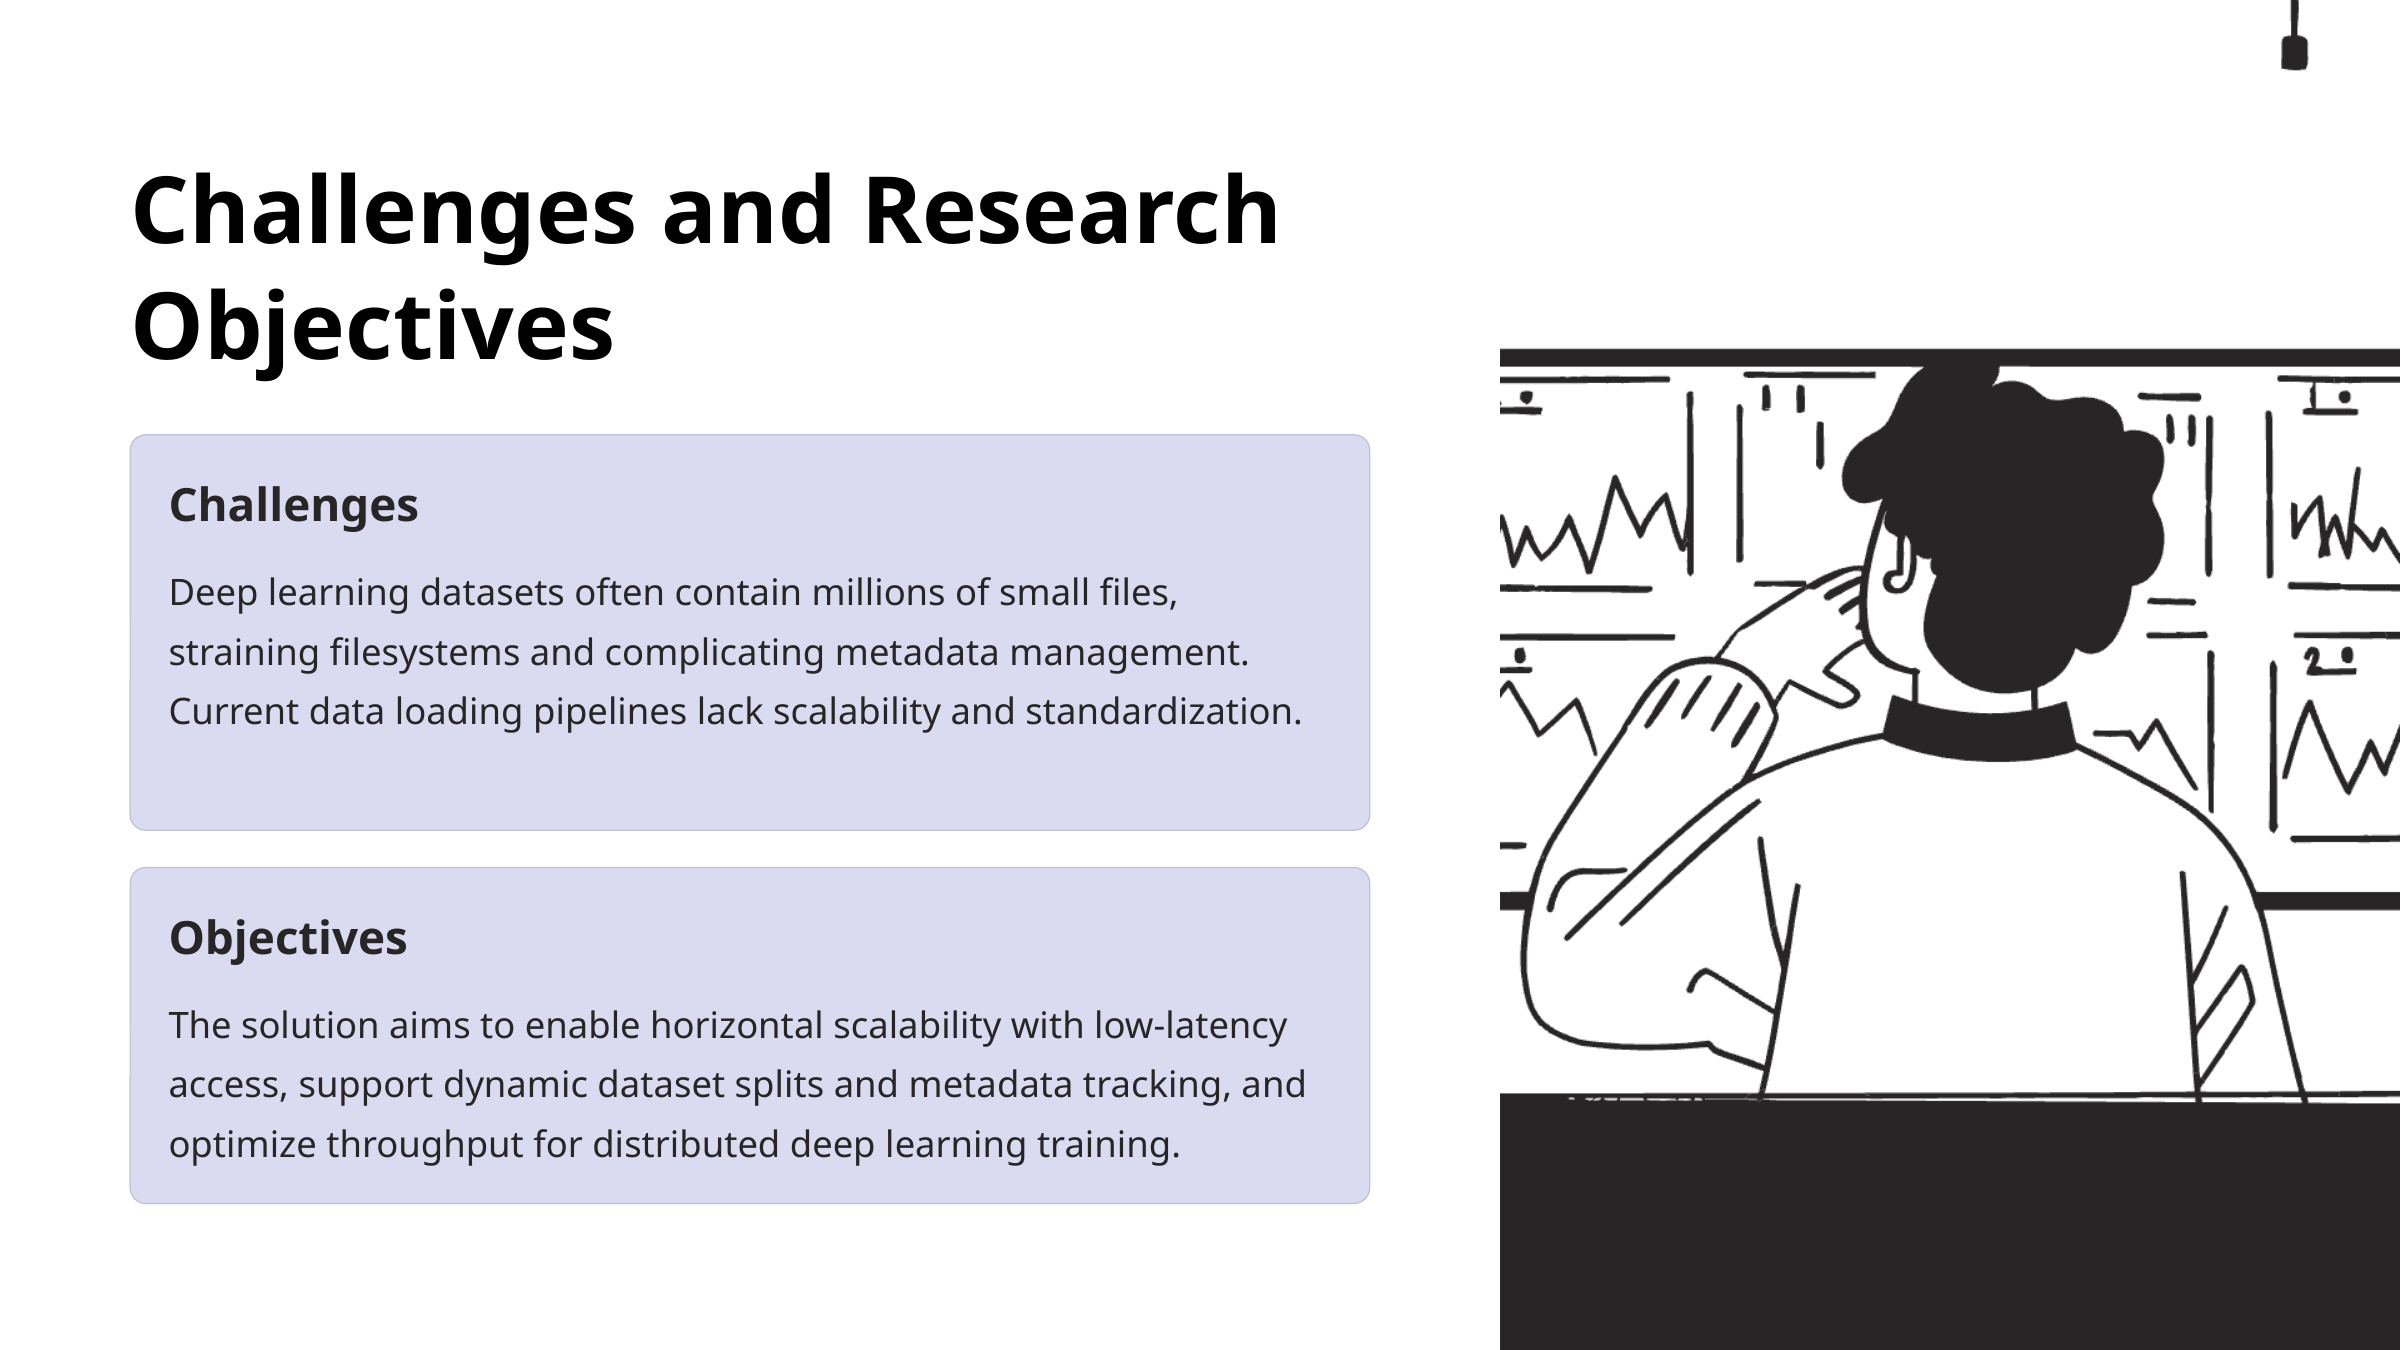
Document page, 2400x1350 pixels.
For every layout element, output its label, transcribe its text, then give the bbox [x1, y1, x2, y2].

text_box Challenges and Research Objectives [130, 146, 1370, 379]
text_box Challenges [168, 473, 634, 532]
text_box Deep learning datasets often contain millions of small files, straining filesystems and complicating metadata management. Current data loading pipelines lack scalability and standardization. [168, 553, 1332, 792]
text_box The solution aims to enable horizontal scalability with low-latency access, support dynamic dataset splits and metadata tracking, and optimize throughput for distributed deep learning training. [168, 986, 1332, 1165]
text_box Objectives [168, 905, 634, 965]
picture [1499, 0, 2400, 1350]
text_box [130, 434, 1370, 831]
text_box [130, 867, 1370, 1204]
